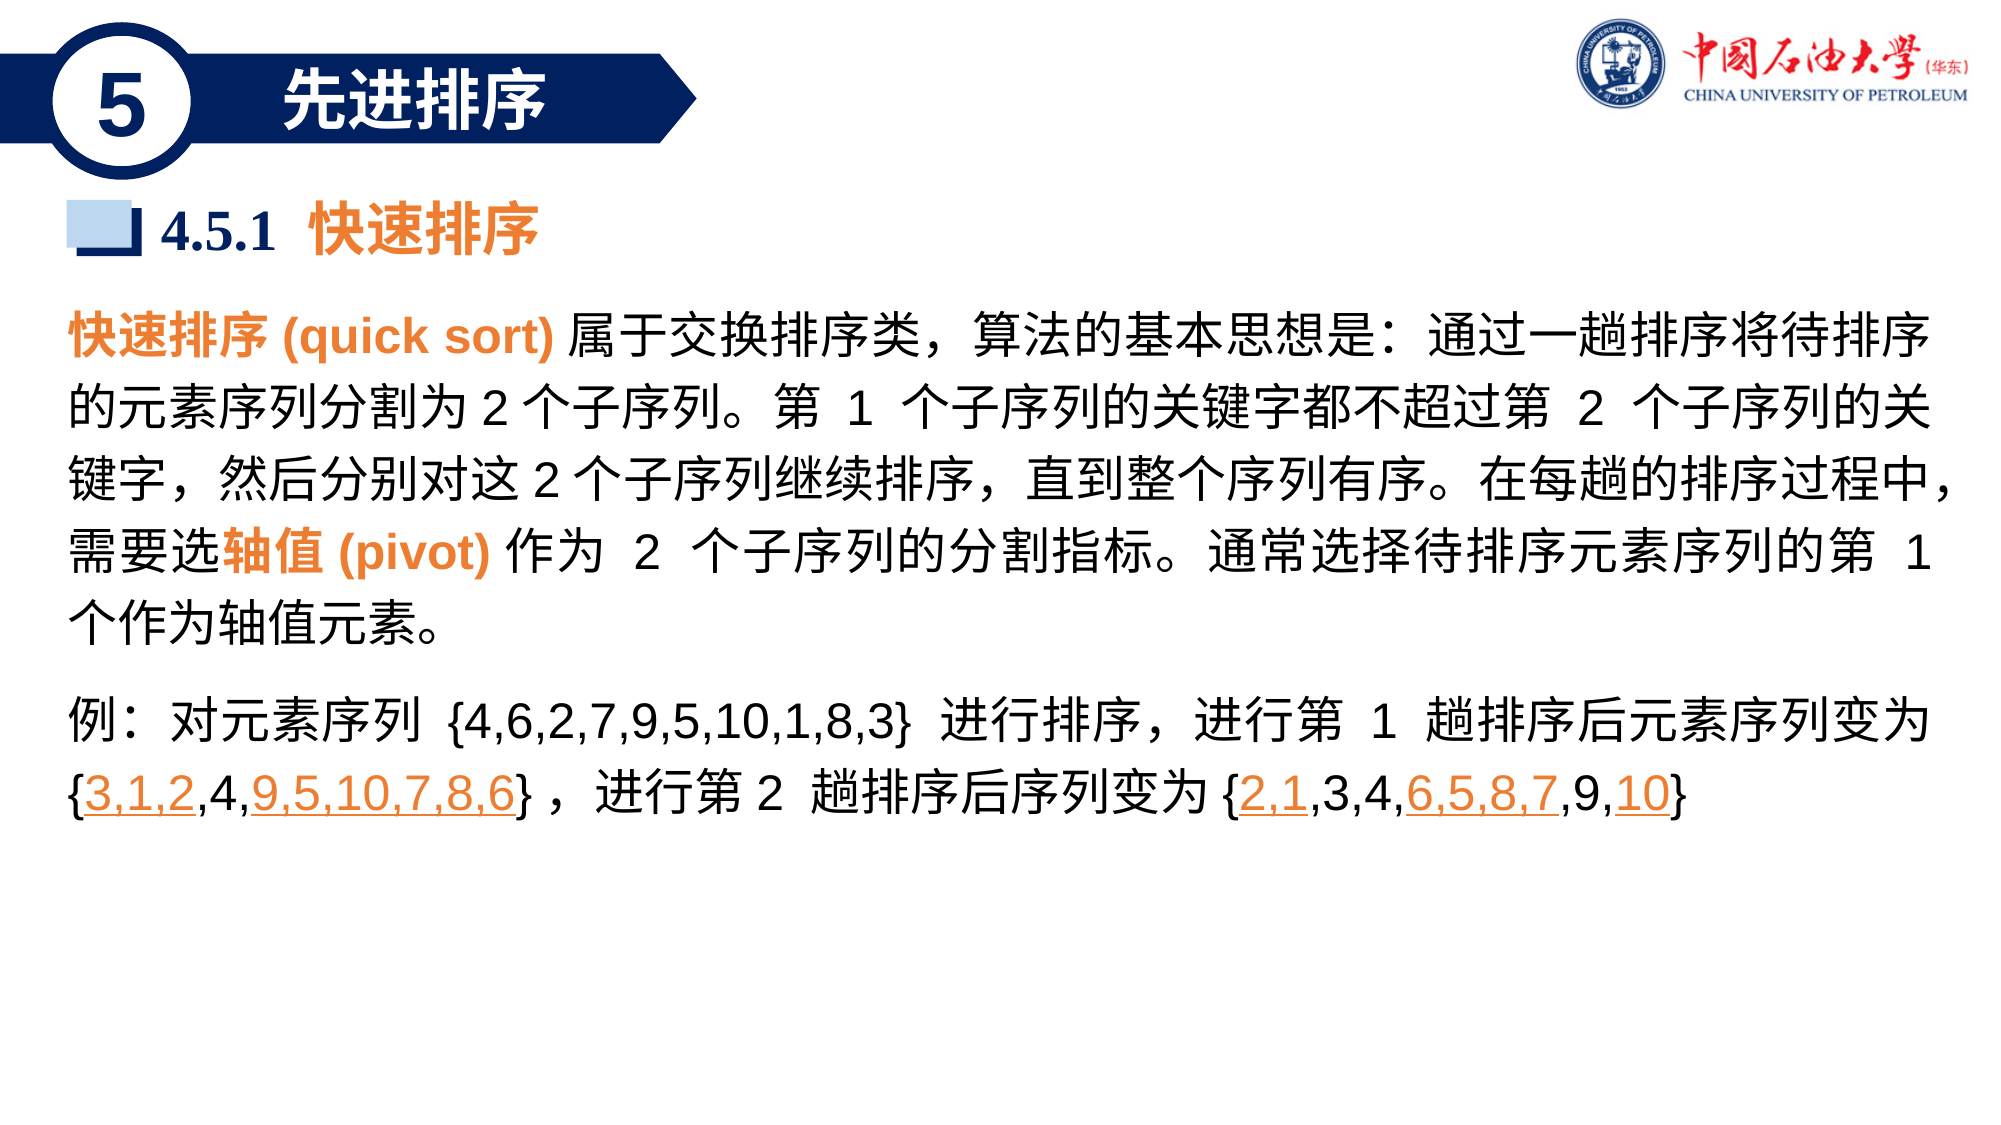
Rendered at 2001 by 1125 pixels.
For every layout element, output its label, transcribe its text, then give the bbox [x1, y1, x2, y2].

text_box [66, 199, 142, 257]
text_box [0, 28, 697, 173]
text_box 快速排序(quick sort)属于交换排序类，算法的基本思想是：通过一趟排序将待排序的元素序列分割为2个子序列。第 1 个子序列的关键字都不超过第 2 个子序列的关键字，然后分别对这2个子序列继续排序，直到整个序列有序。在每趟的排序过程中，需要选轴值(pivot)作为 2 个子序列的分割指标。通常选择待排序元素序列的第 1 个作为轴值元素。 例：对元素序列 {4,6,2,7,9,5,10,1,8,3} 进行排序，进行第 1 趟排序后元素序列变为 {3,1,2,4,9,5,10,7,8,6}，进行第2 趟排序后序列变为{2,1,3,4,6,5,8,7,9,10} [52, 284, 1947, 829]
picture [1554, 3, 2000, 127]
text_box 4.5.1 快速排序 [146, 185, 556, 270]
